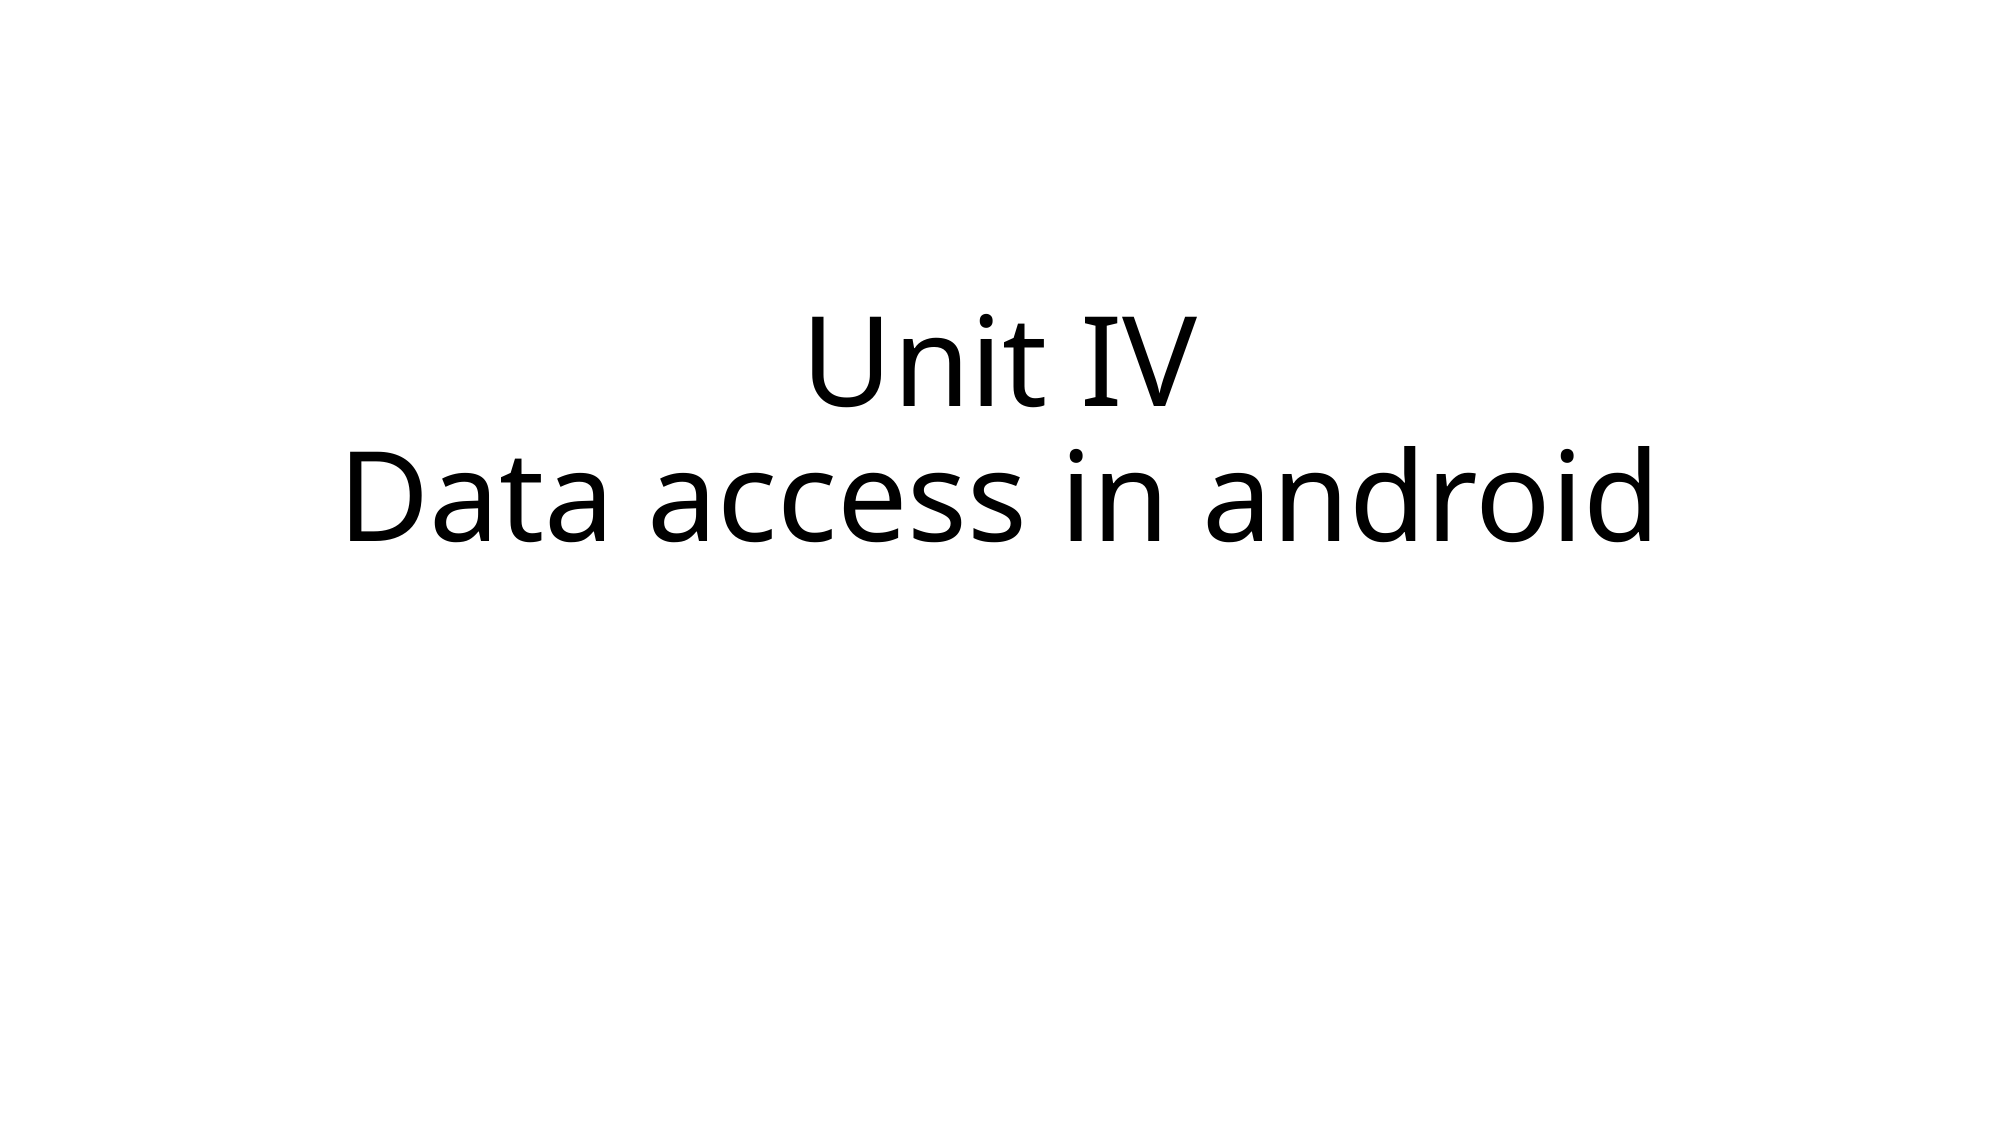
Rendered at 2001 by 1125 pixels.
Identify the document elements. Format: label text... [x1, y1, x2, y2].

title Unit IV Data access in android [249, 184, 1750, 576]
